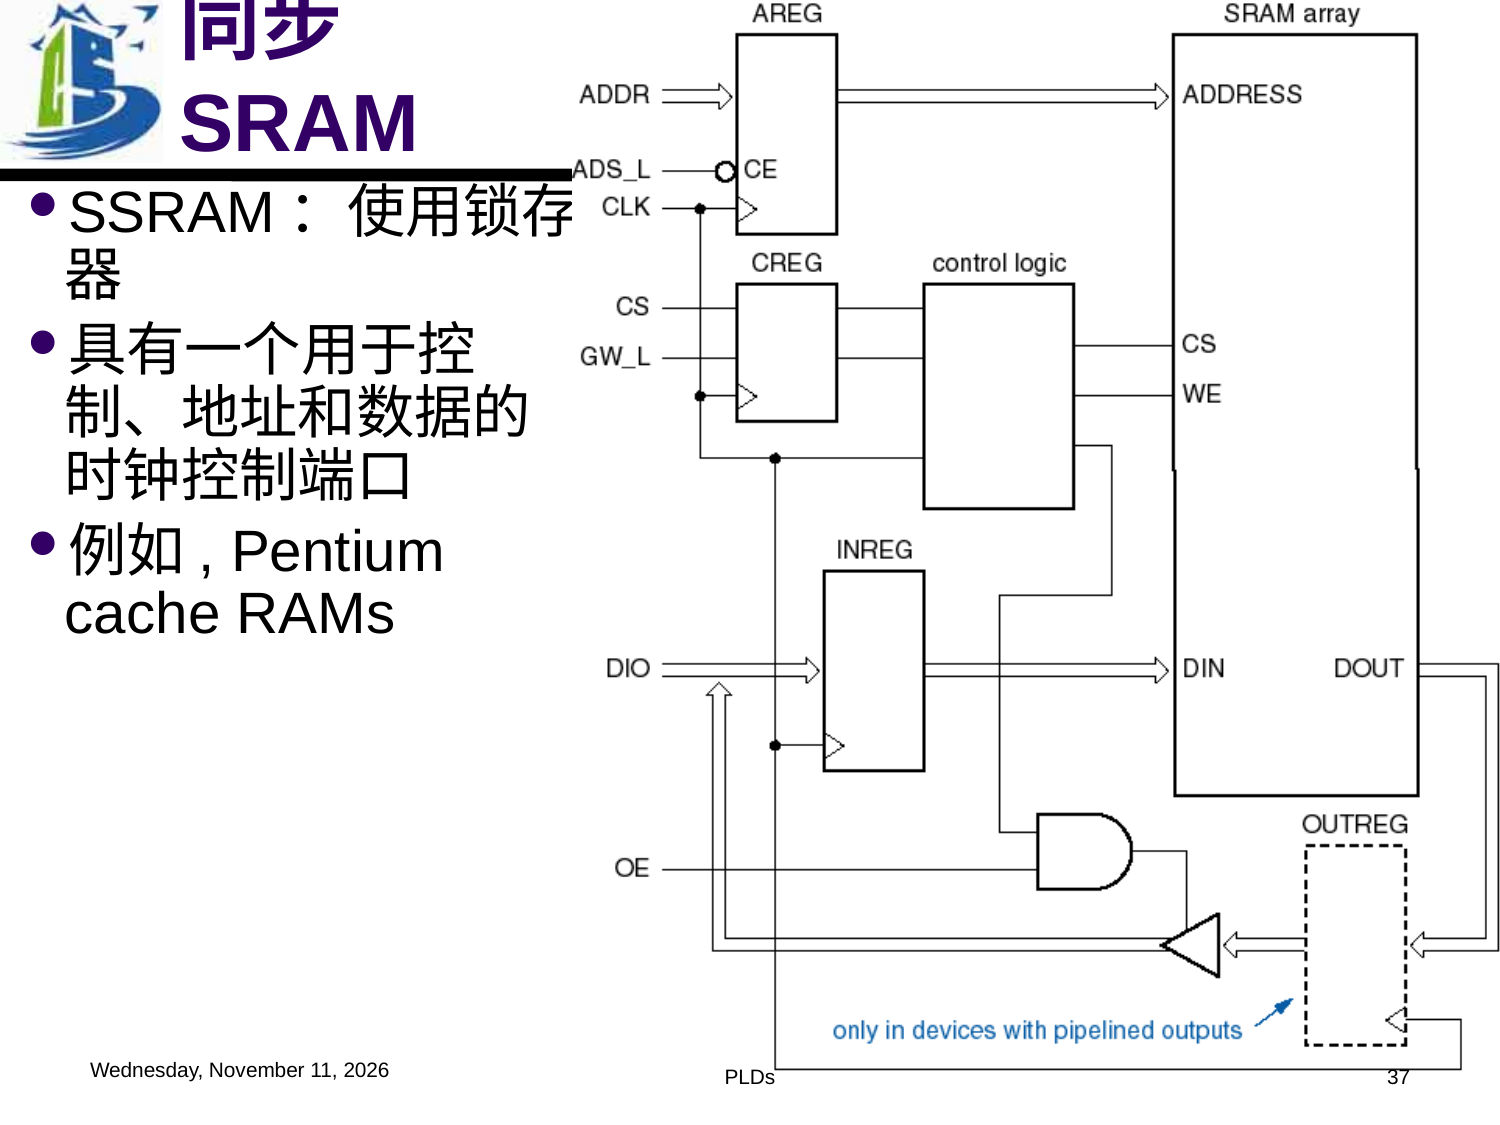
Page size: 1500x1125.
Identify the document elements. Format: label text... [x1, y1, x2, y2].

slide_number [74, 1048, 426, 1101]
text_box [572, 0, 1500, 1072]
list SSRAM：使用锁存器 具有一个用于控制、地址和数据的时钟控制端口 例如, Pentium cache RAMs [12, 174, 567, 1038]
picture [0, 0, 163, 163]
footer PLDs [512, 1055, 988, 1101]
title 同步SRAM [164, 0, 570, 174]
slide_number 37 [1074, 1080, 1426, 1101]
